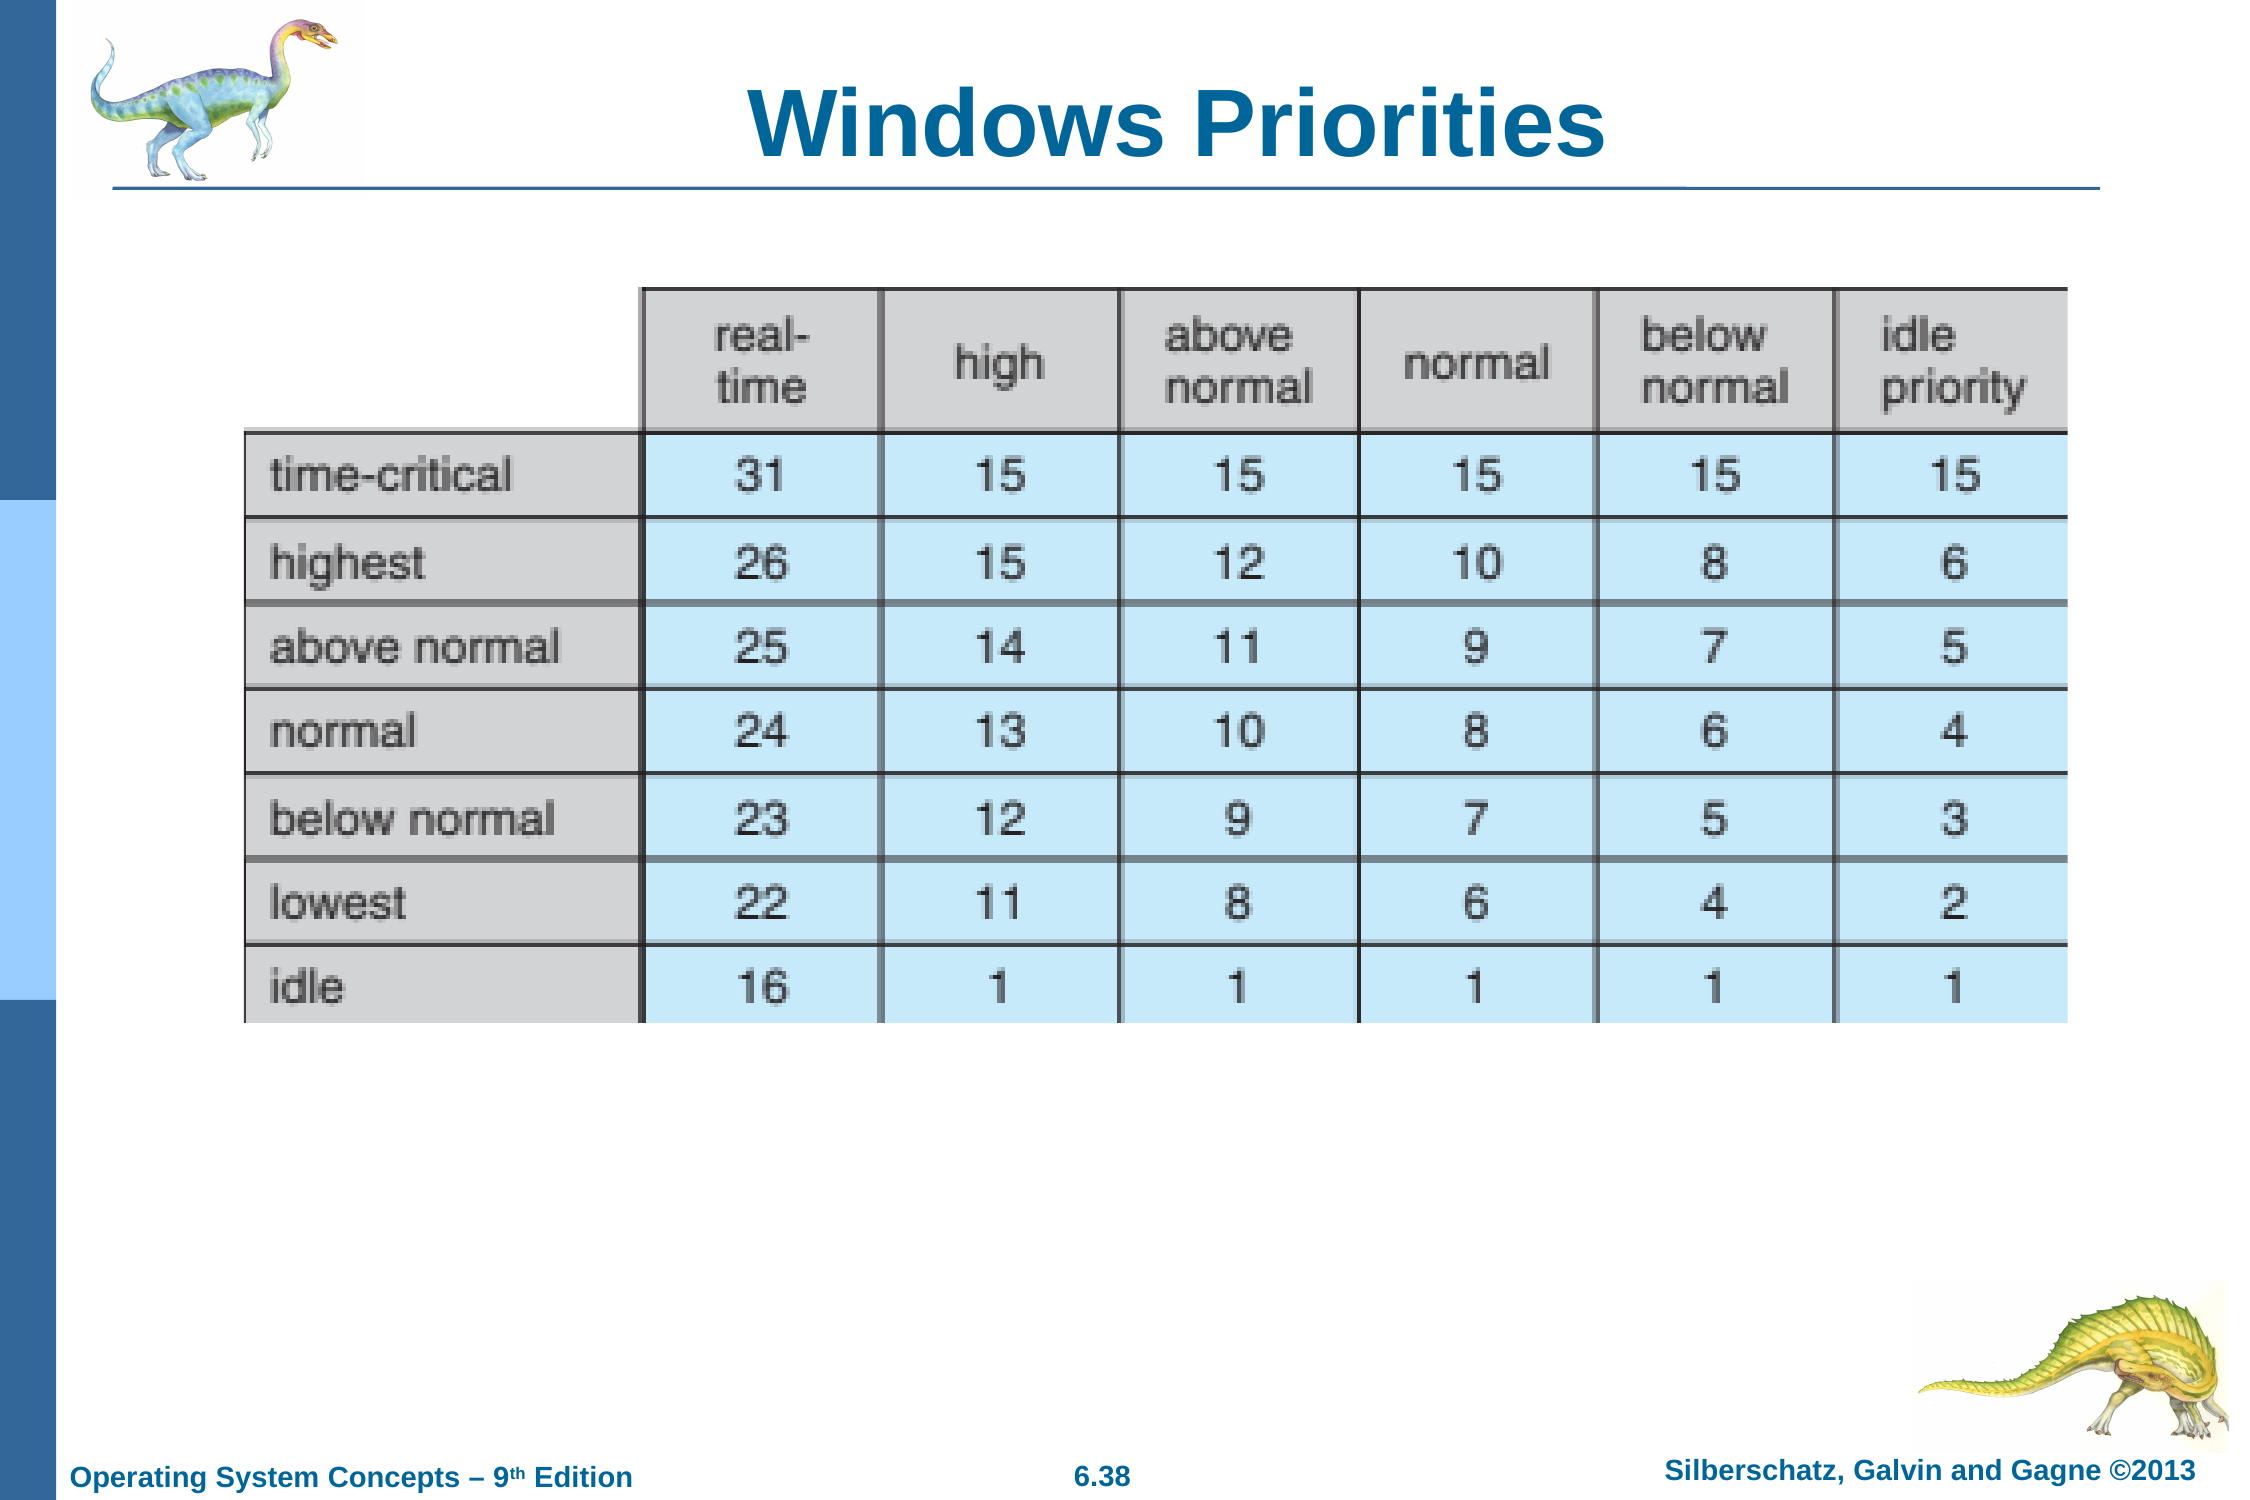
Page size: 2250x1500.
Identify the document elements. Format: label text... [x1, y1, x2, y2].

picture [1913, 1279, 2229, 1453]
picture [243, 287, 2068, 1023]
title Windows Priorities [217, 60, 2138, 187]
picture [70, 0, 365, 199]
